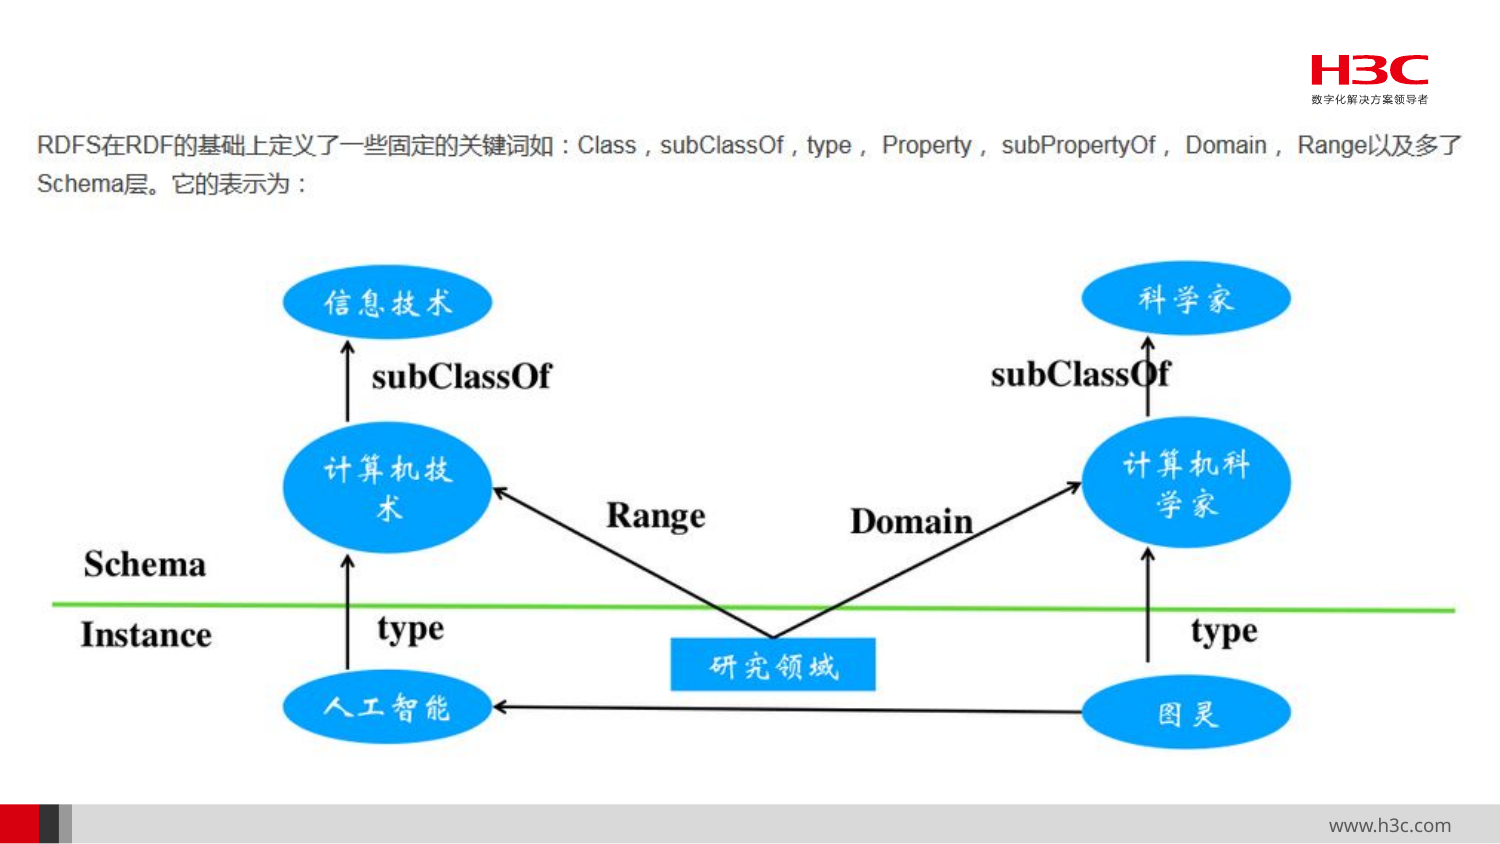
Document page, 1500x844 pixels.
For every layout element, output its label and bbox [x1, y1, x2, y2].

picture [29, 114, 1476, 765]
